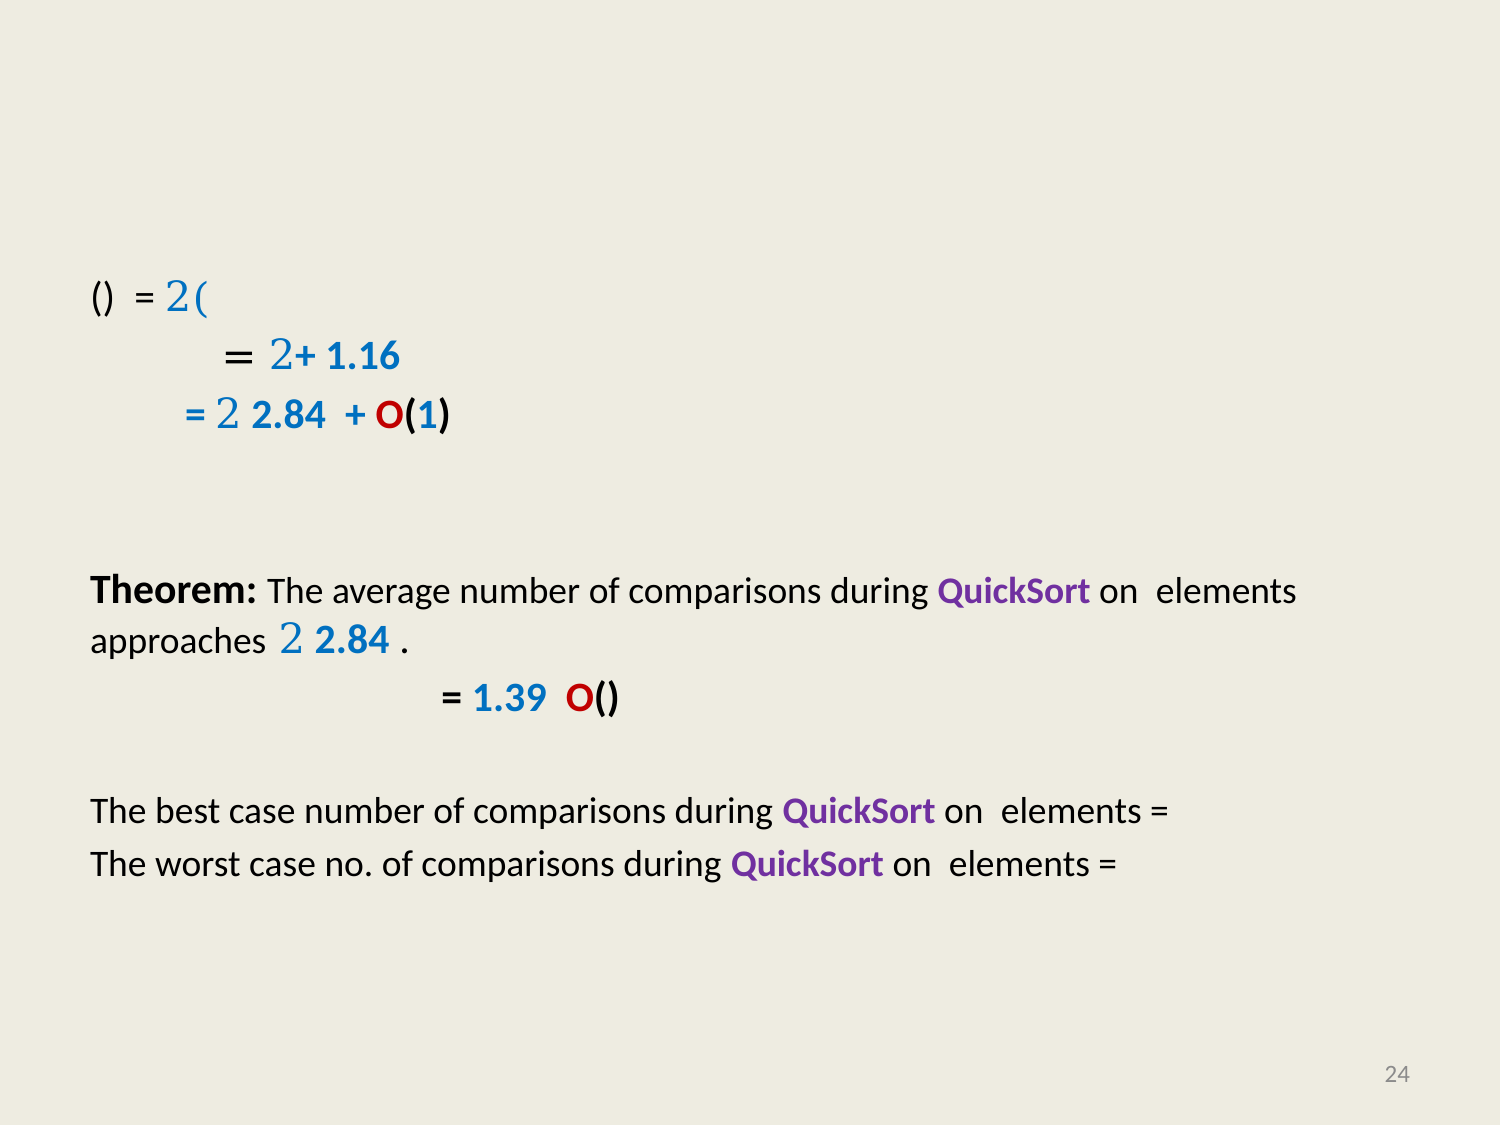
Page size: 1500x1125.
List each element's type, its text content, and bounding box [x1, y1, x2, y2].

slide_number 24 [1074, 1042, 1425, 1103]
